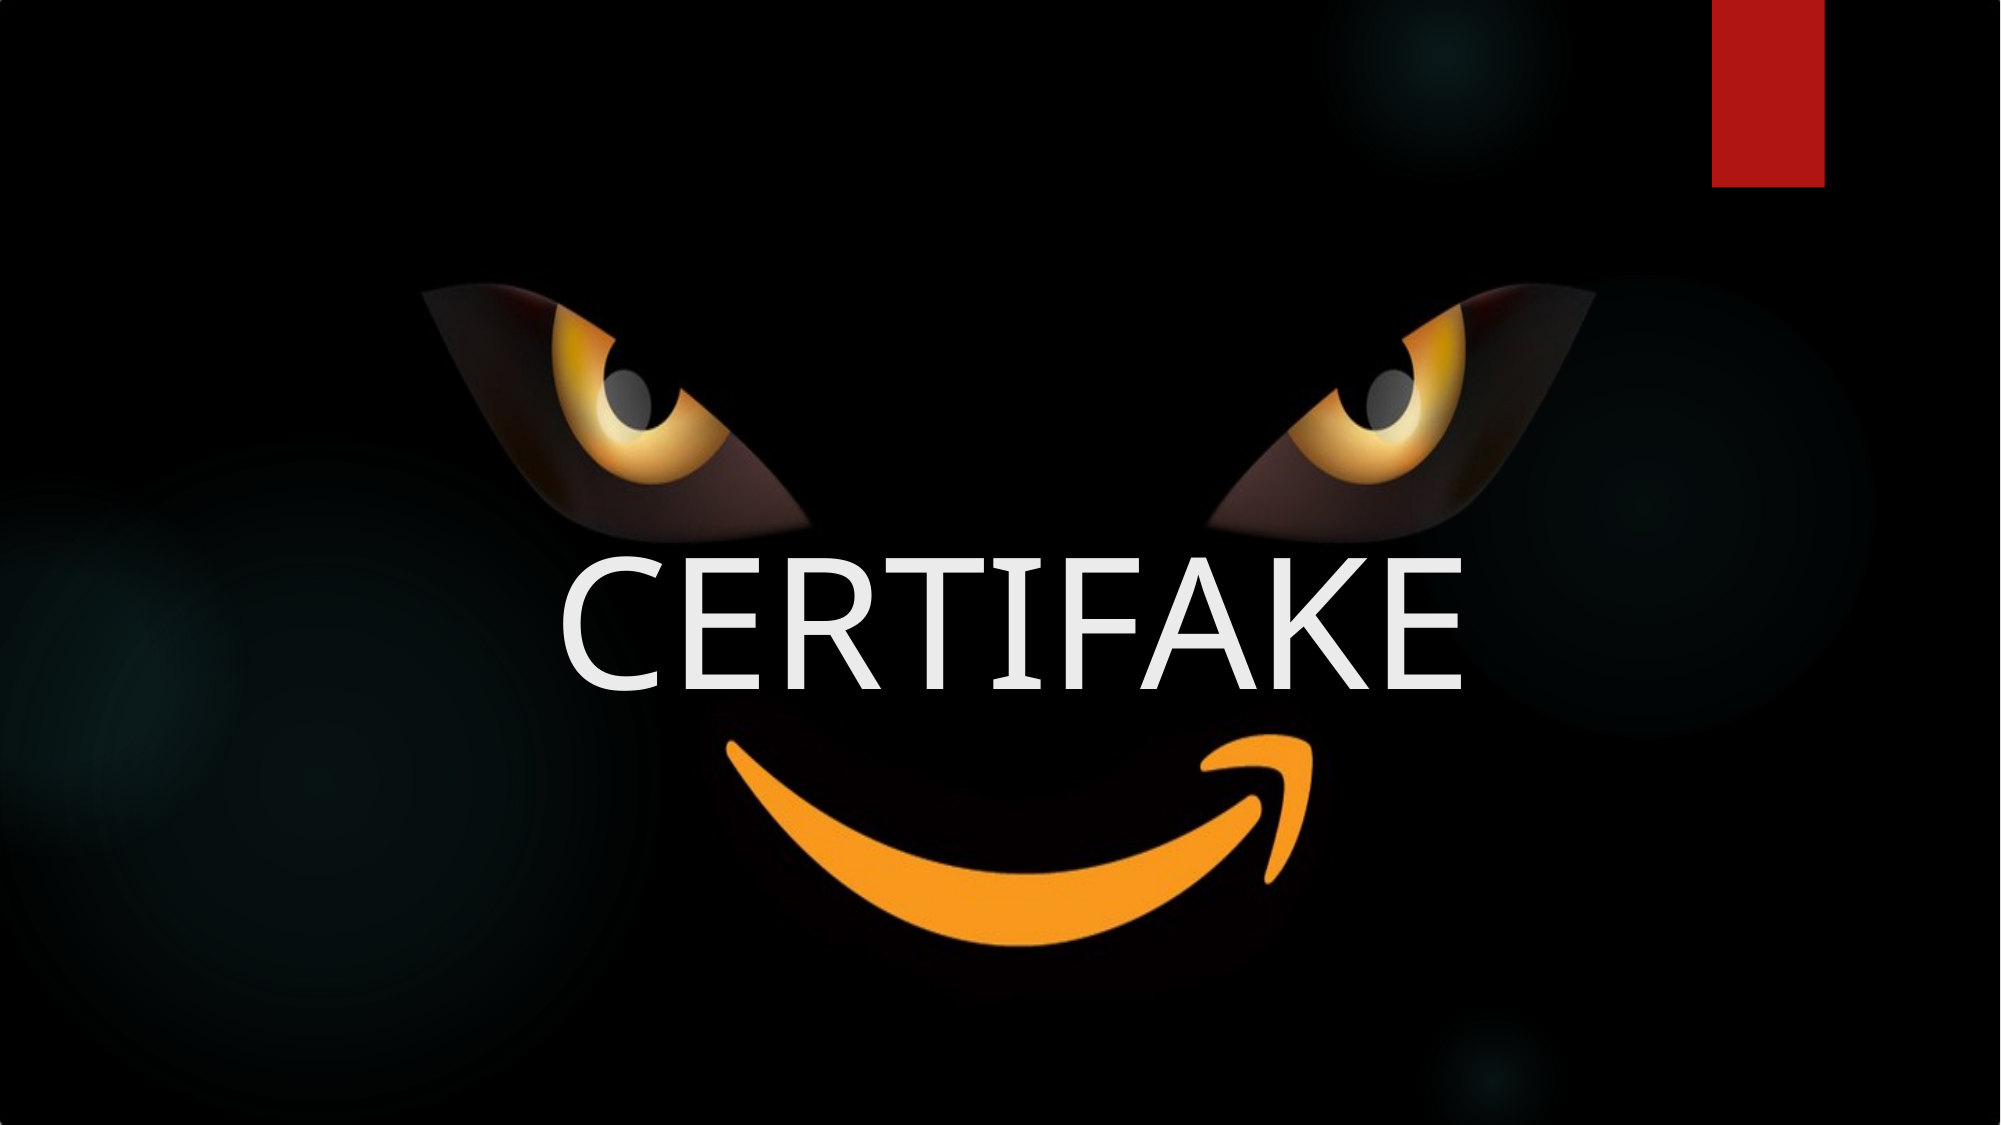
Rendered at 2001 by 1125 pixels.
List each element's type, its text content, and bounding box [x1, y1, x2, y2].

picture [0, 0, 2001, 1125]
title CERTIFAKE [489, 492, 1495, 734]
